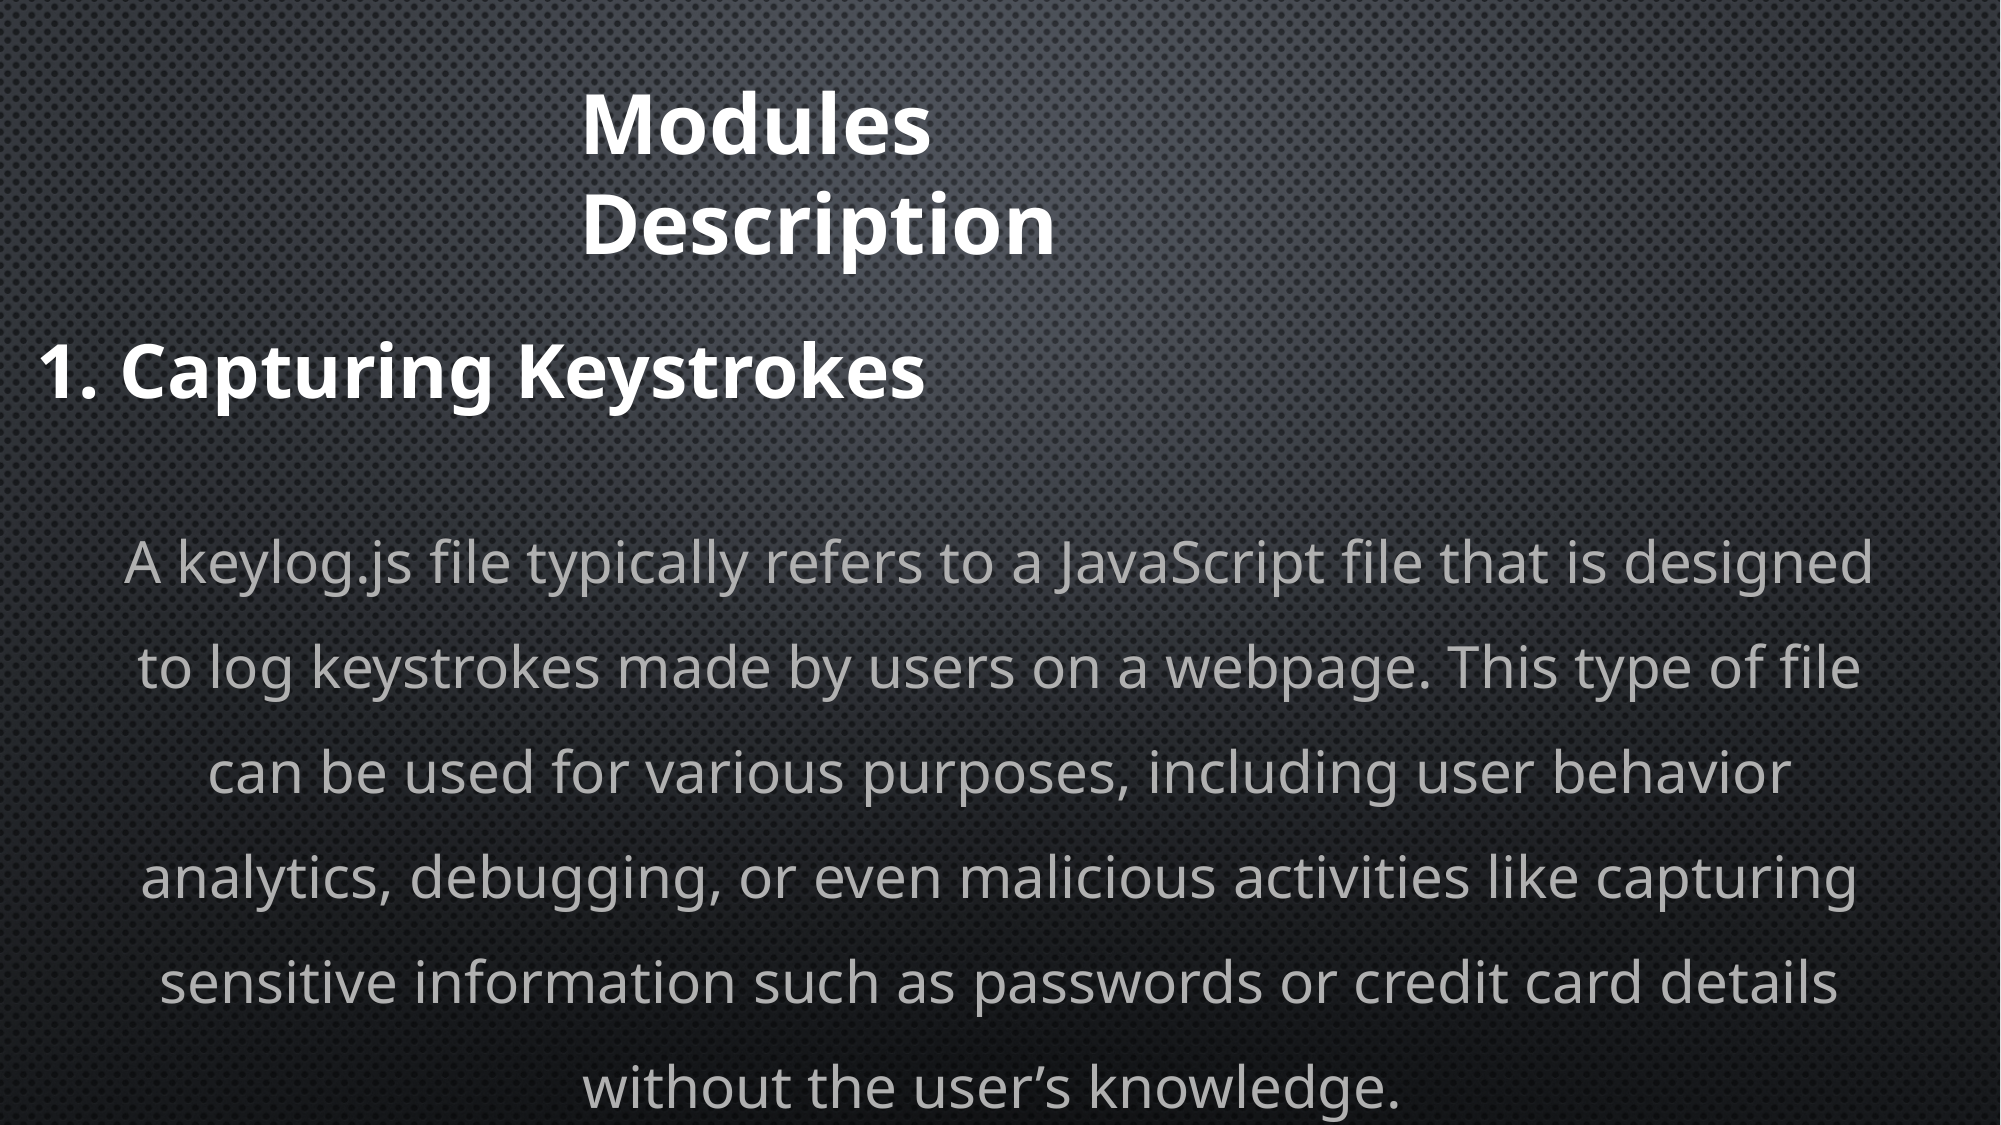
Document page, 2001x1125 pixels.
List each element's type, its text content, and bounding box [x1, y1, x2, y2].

text_box A keylog.js file typically refers to a JavaScript file that is designed to log keystrokes made by users on a webpage. This type of file can be used for various purposes, including user behavior analytics, debugging, or even malicious activities like capturing sensitive information such as passwords or credit card details without the user’s knowledge. [76, 482, 1923, 1125]
text_box 1. Capturing Keystrokes [21, 315, 1314, 421]
text_box Modules Description [564, 64, 1436, 279]
